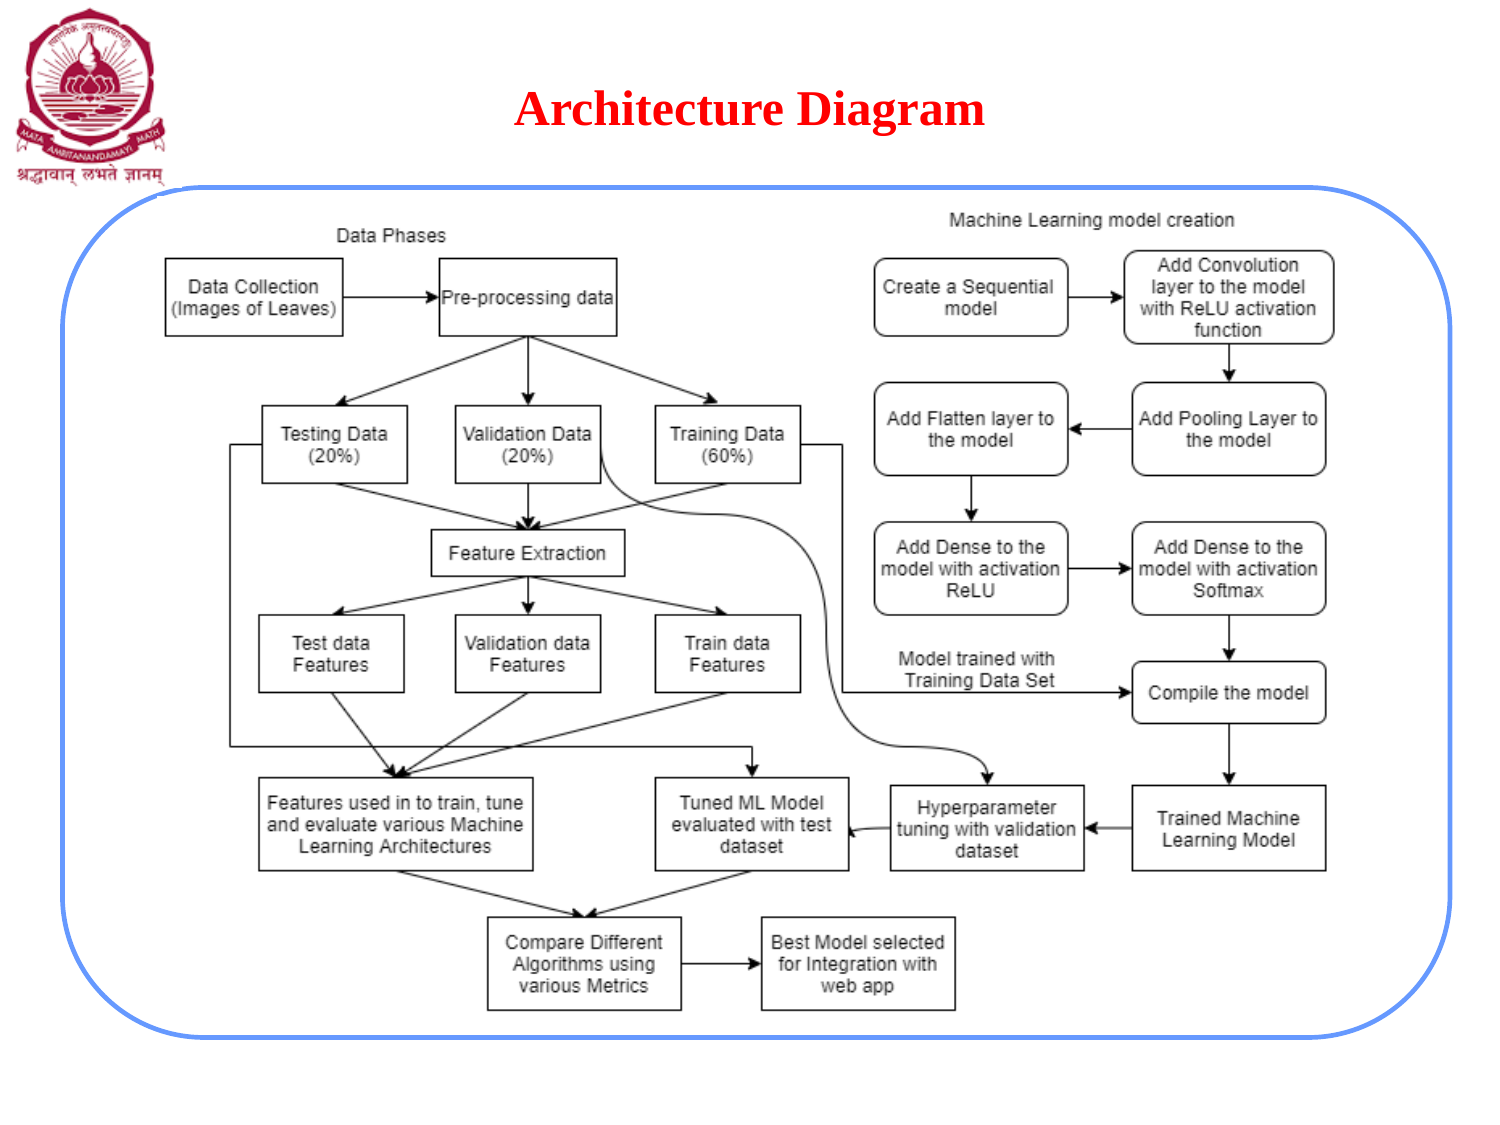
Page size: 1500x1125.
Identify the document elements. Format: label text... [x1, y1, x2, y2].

picture [157, 196, 1343, 1019]
title Architecture Diagram [206, 37, 1294, 174]
picture [0, 6, 182, 188]
